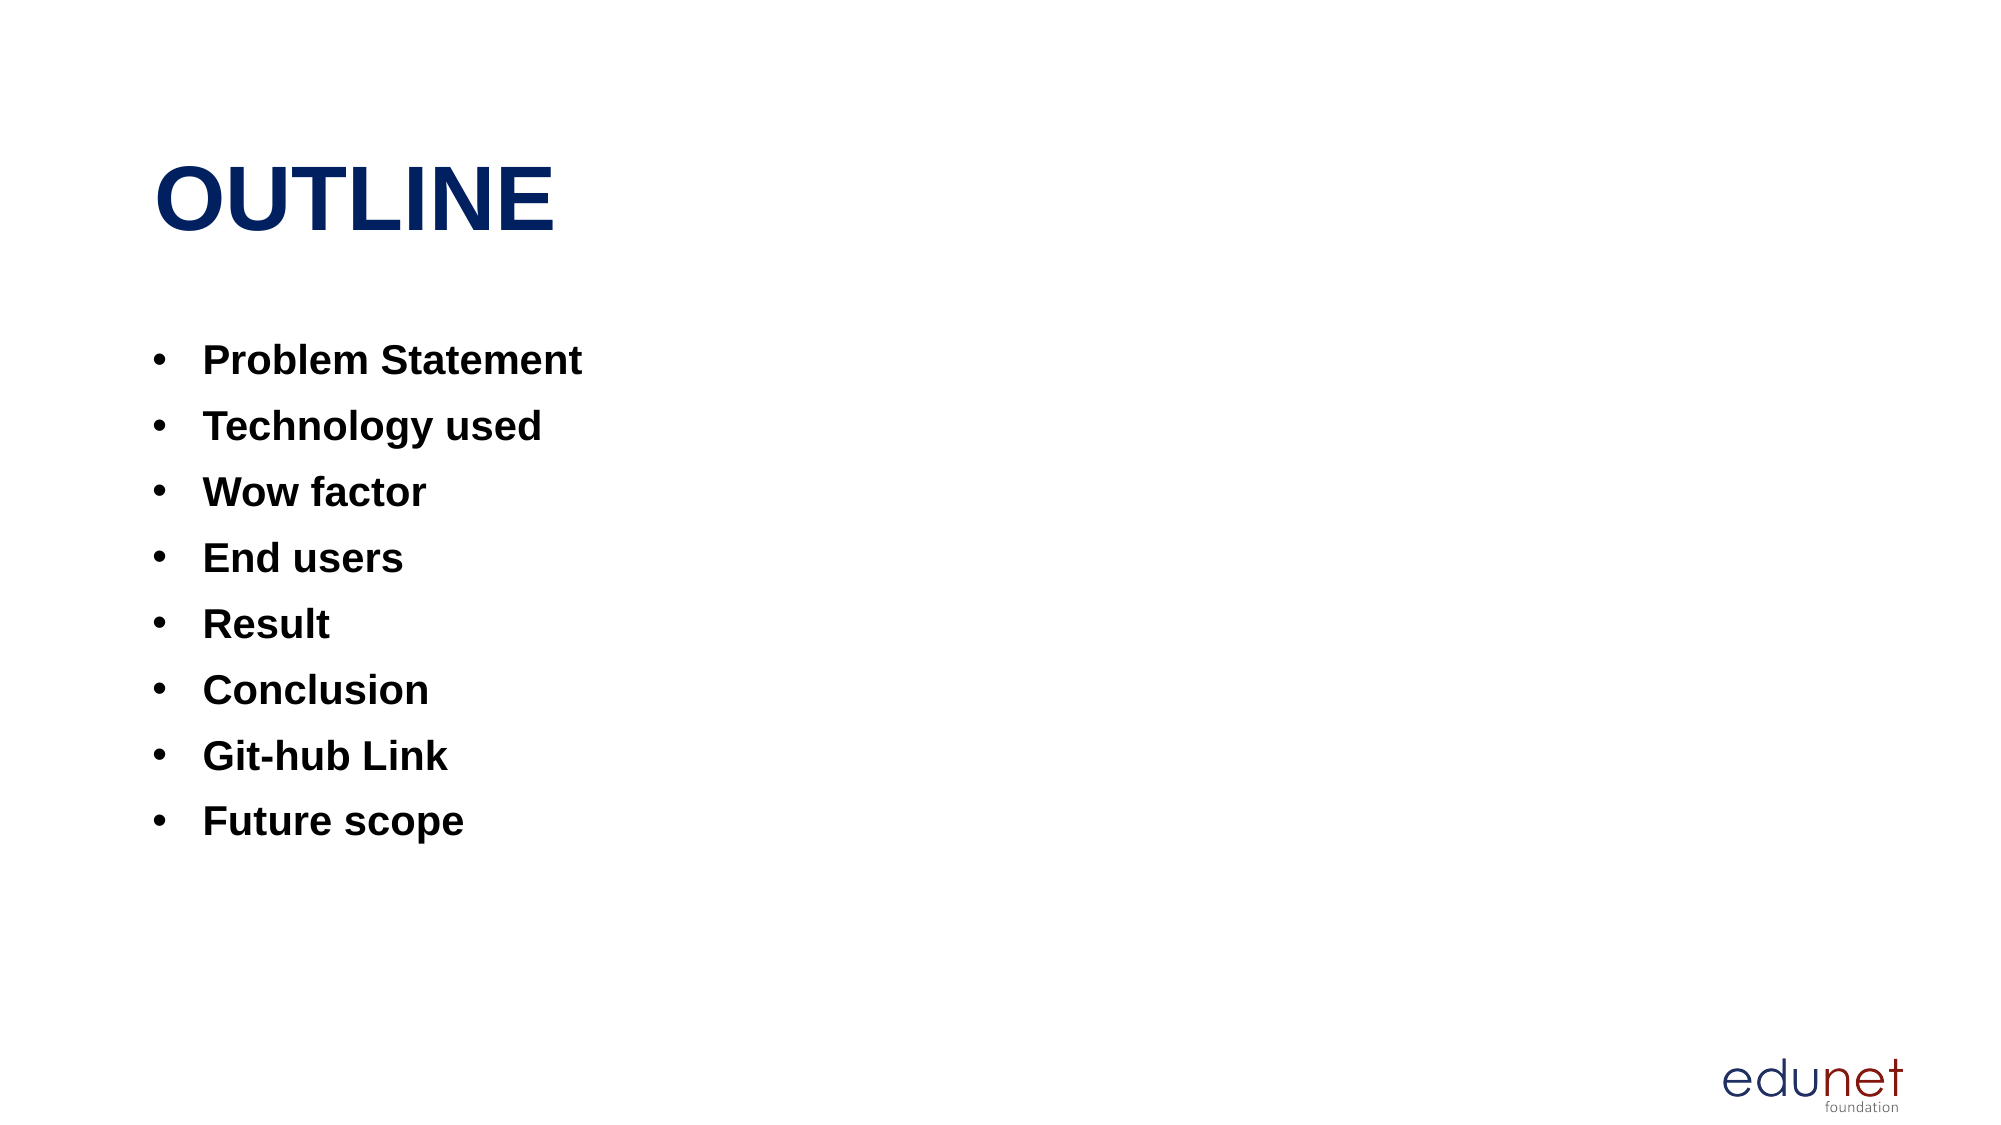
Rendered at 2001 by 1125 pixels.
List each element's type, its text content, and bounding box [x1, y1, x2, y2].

title OUTLINE [139, 91, 1865, 265]
list Problem Statement Technology used Wow factor End users Result Conclusion Git-hub Link Future scope [137, 265, 1945, 1125]
